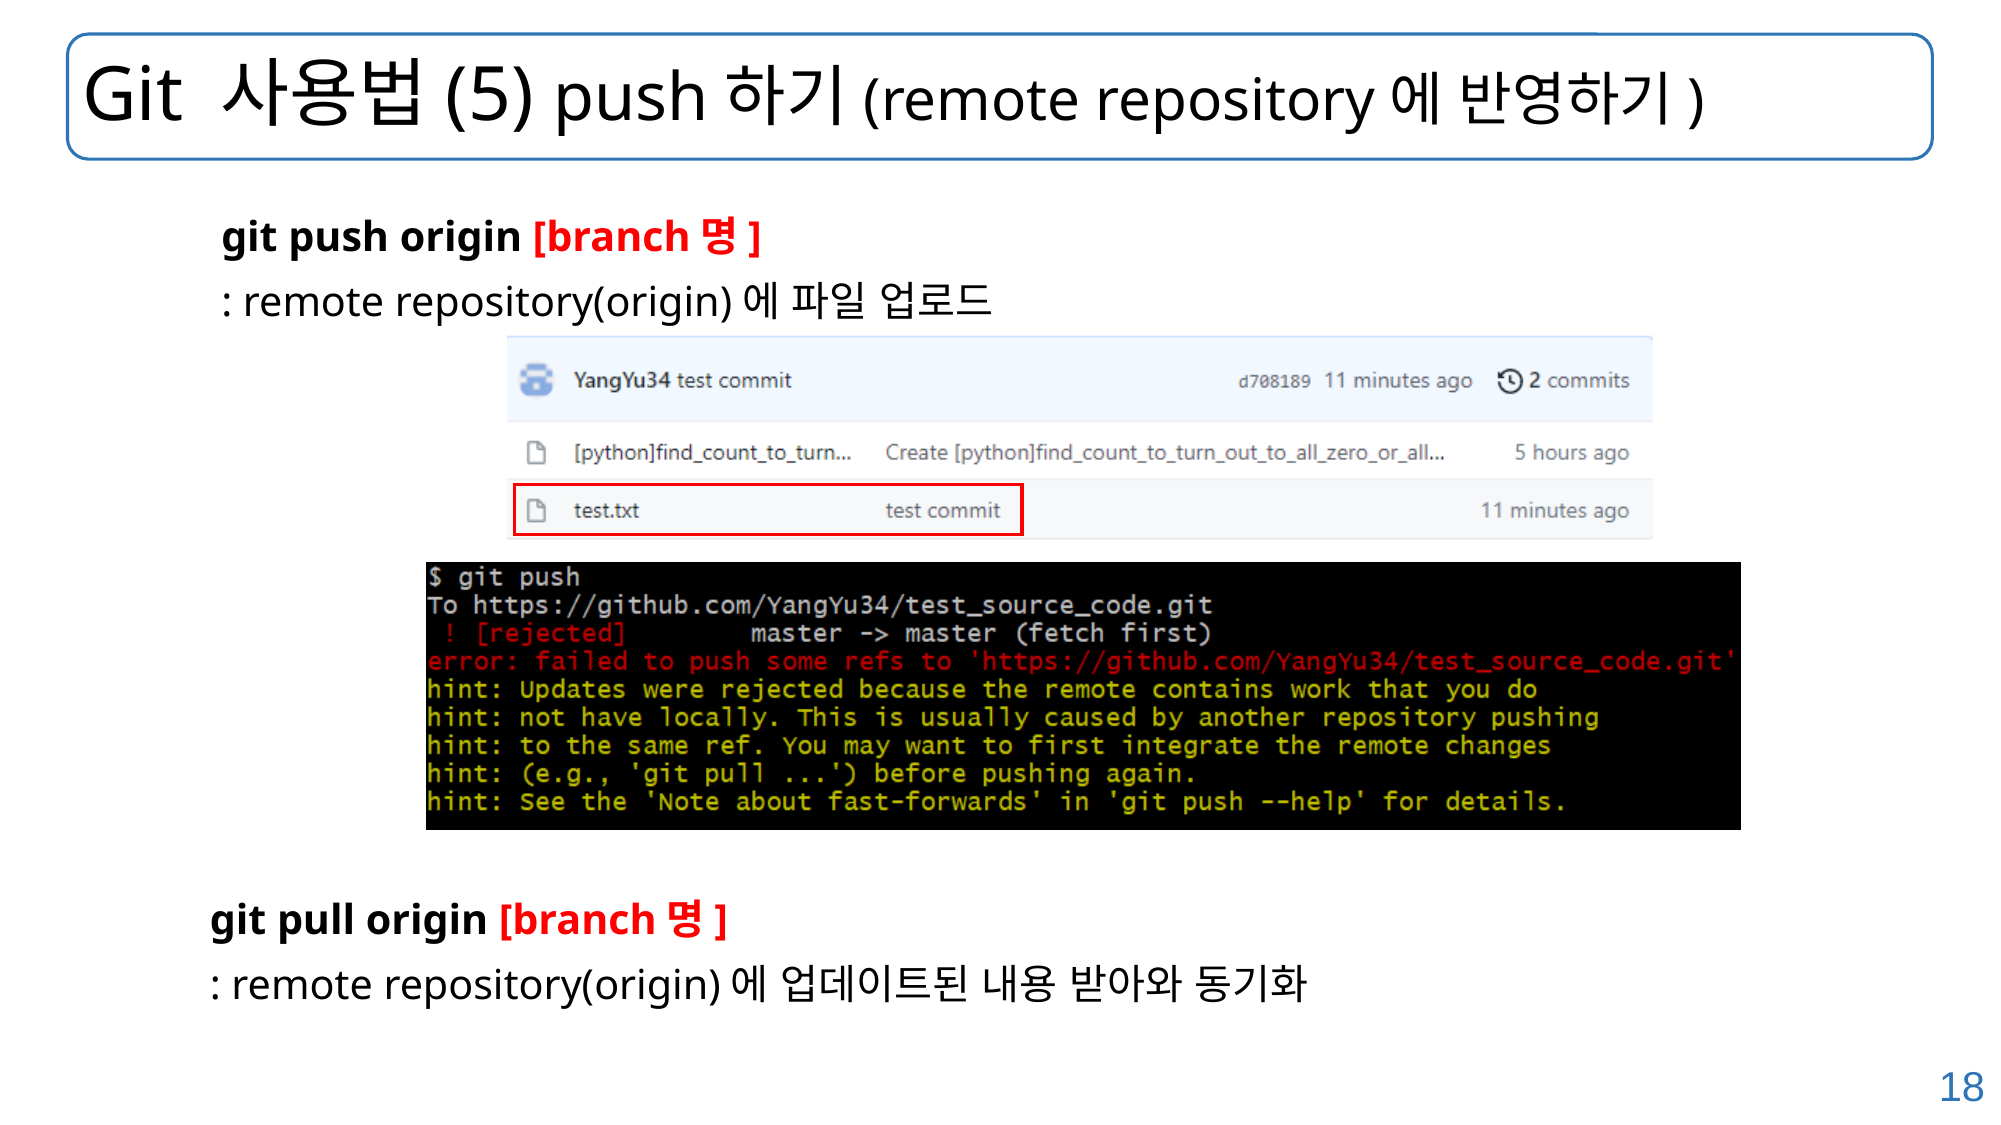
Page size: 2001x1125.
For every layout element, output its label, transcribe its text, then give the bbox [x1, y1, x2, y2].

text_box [507, 333, 1653, 543]
list git push origin [branch명] : remote repository(origin)에 파일 업로드 [206, 208, 1621, 334]
title Git 사용법(5) push하기(remote repository에 반영하기) [67, 34, 1933, 160]
text_box git pull origin [branch명] : remote repository(origin)에 업데이트된 내용 받아와 동기화 [194, 891, 1610, 1017]
picture [426, 562, 1741, 830]
